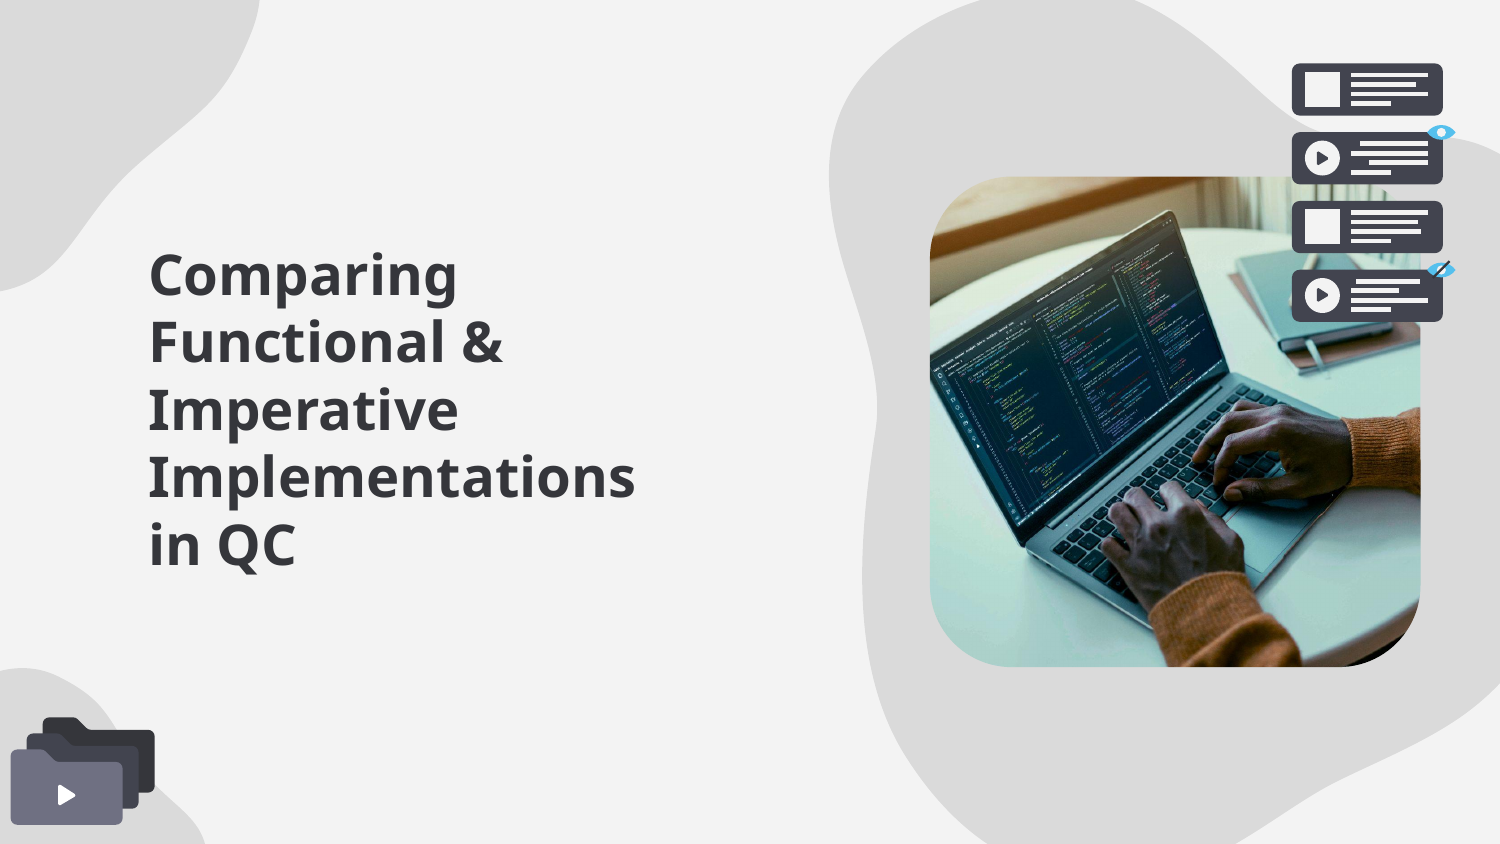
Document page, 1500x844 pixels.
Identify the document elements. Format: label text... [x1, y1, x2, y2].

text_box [1291, 63, 1456, 322]
picture [929, 176, 1421, 668]
title Comparing Functional & Imperative Implementations in QC [133, 169, 693, 592]
text_box [828, 0, 1500, 844]
